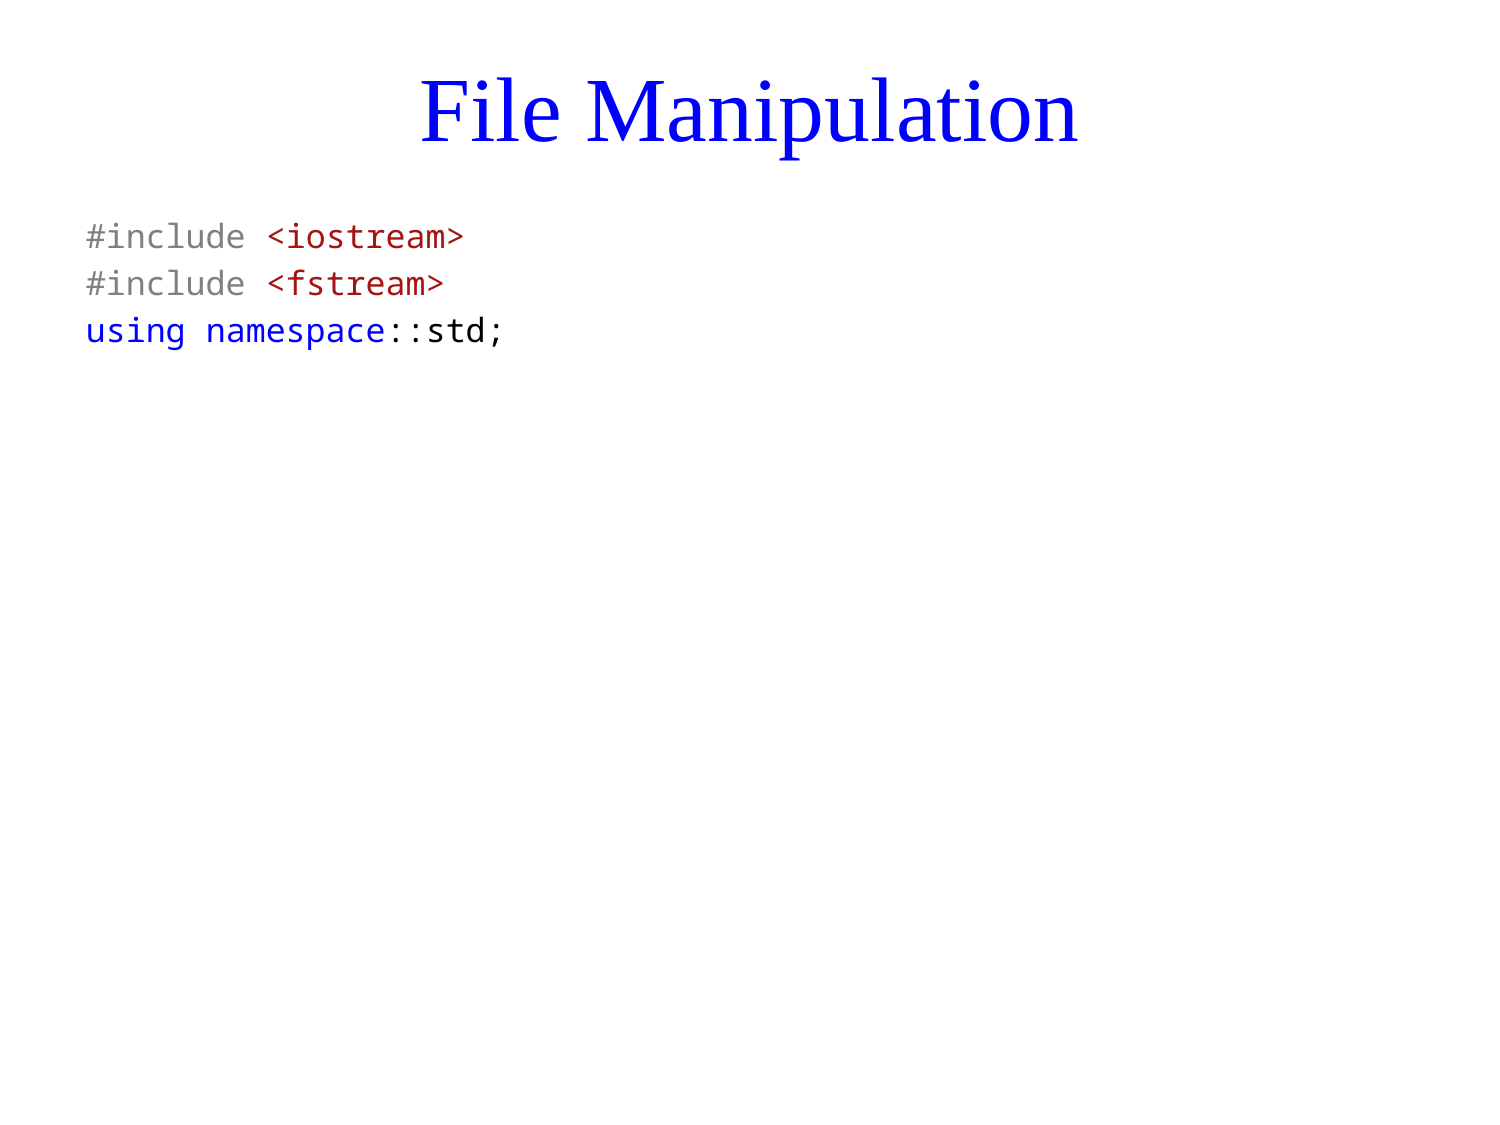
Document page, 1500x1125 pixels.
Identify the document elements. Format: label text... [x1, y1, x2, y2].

title File Manipulation [70, 30, 1430, 179]
list #include <iostream> #include <fstream> using namespace::std; [70, 207, 1430, 1036]
